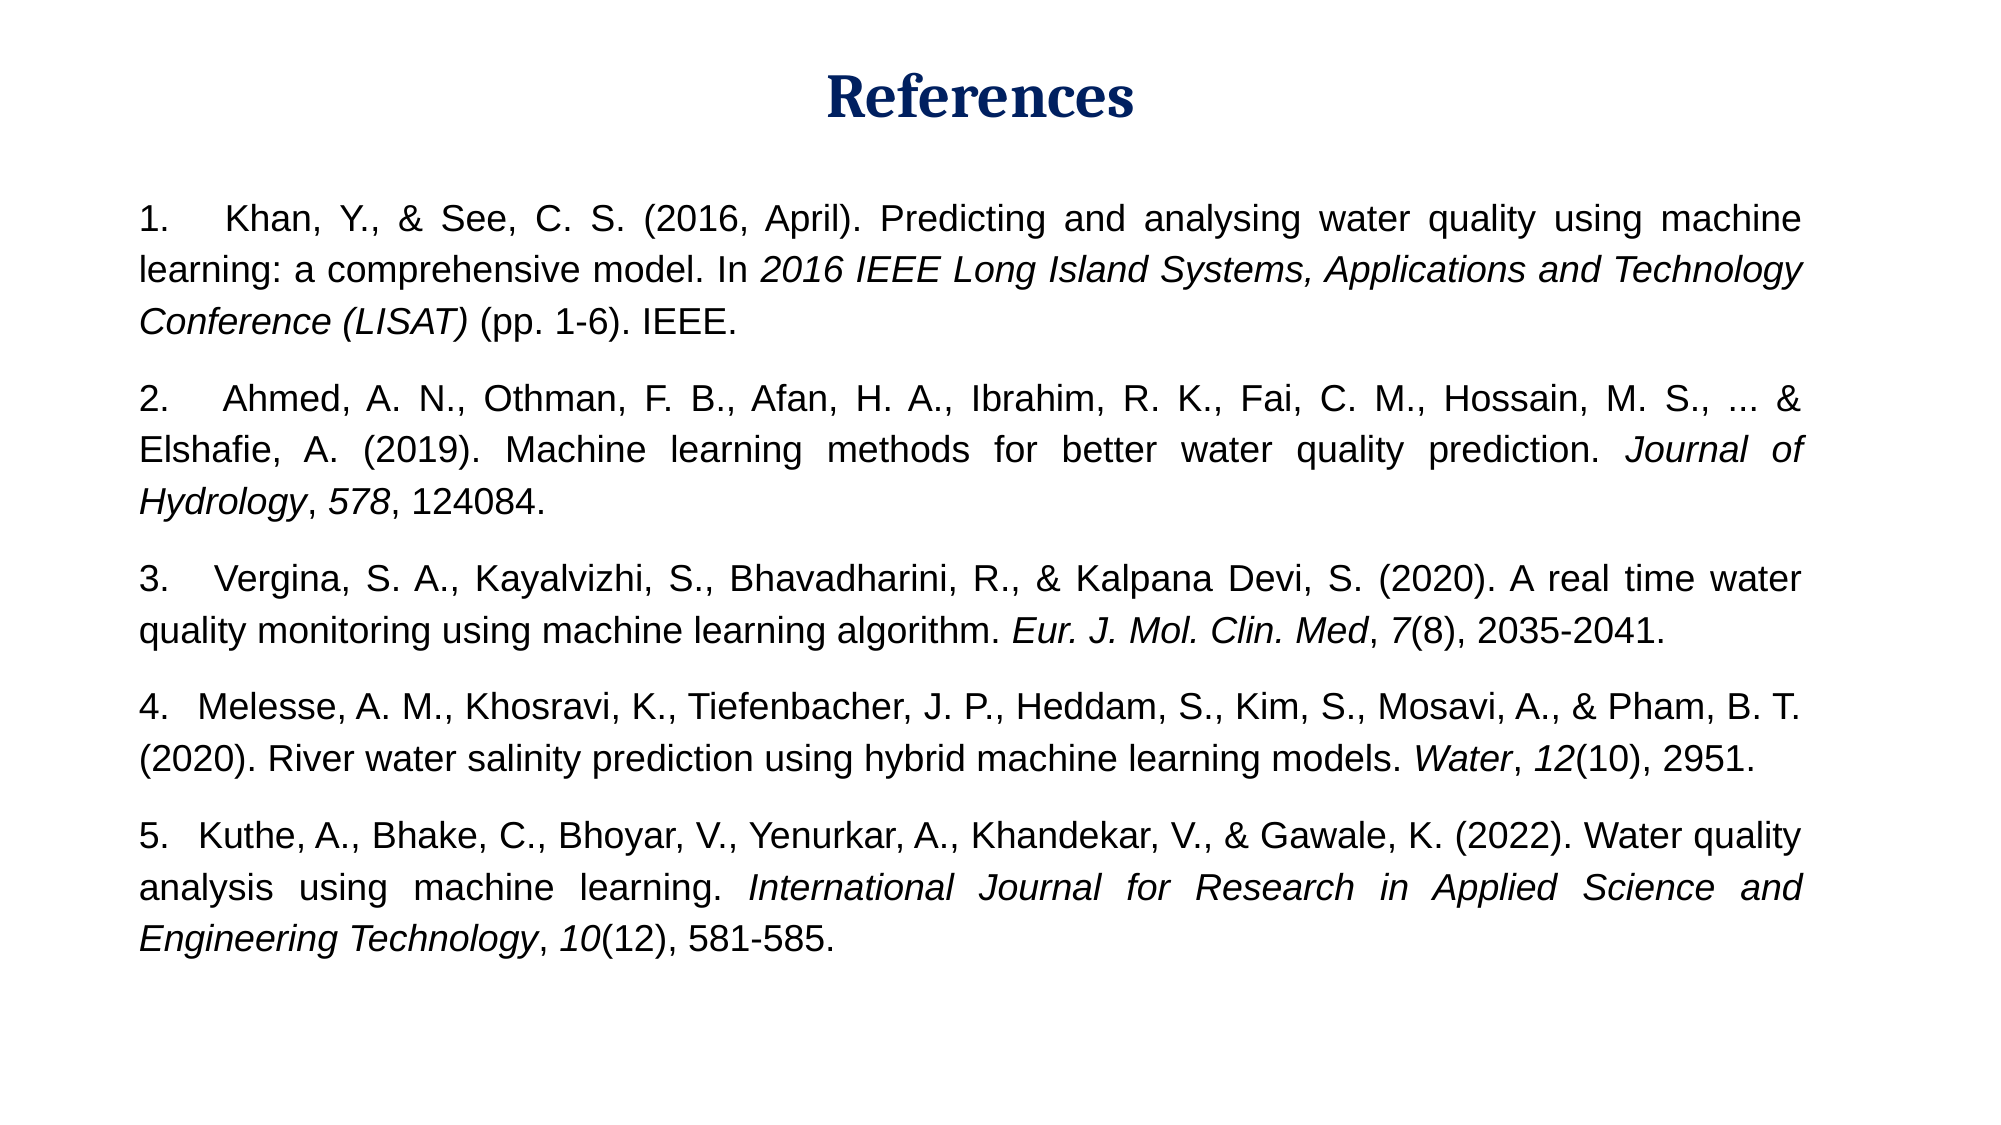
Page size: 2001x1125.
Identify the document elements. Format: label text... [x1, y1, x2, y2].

text_box 1. Khan, Y., & See, C. S. (2016, April). Predicting and analysing water quality using machine learning: a comprehensive model. In 2016 IEEE Long Island Systems, Applications and Technology Conference (LISAT) (pp. 1-6). IEEE. 2. Ahmed, A. N., Othman, F. B., Afan, H. A., Ibrahim, R. K., Fai, C. M., Hossain, M. S., ... & Elshafie, A. (2019). Machine learning methods for better water quality prediction. Journal of Hydrology, 578, 124084. 3. Vergina, S. A., Kayalvizhi, S., Bhavadharini, R., & Kalpana Devi, S. (2020). A real time water quality monitoring using machine learning algorithm. Eur. J. Mol. Clin. Med, 7(8), 2035-2041. 4. Melesse, A. M., Khosravi, K., Tiefenbacher, J. P., Heddam, S., Kim, S., Mosavi, A., & Pham, B. T. (2020). River water salinity prediction using hybrid machine learning models. Water, 12(10), 2951. 5. Kuthe, A., Bhake, C., Bhoyar, V., Yenurkar, A., Khandekar, V., & Gawale, K. (2022). Water quality analysis using machine learning. International Journal for Research in Applied Science and Engineering Technology, 10(12), 581-585. [123, 179, 1818, 1125]
title References [186, 48, 1790, 147]
